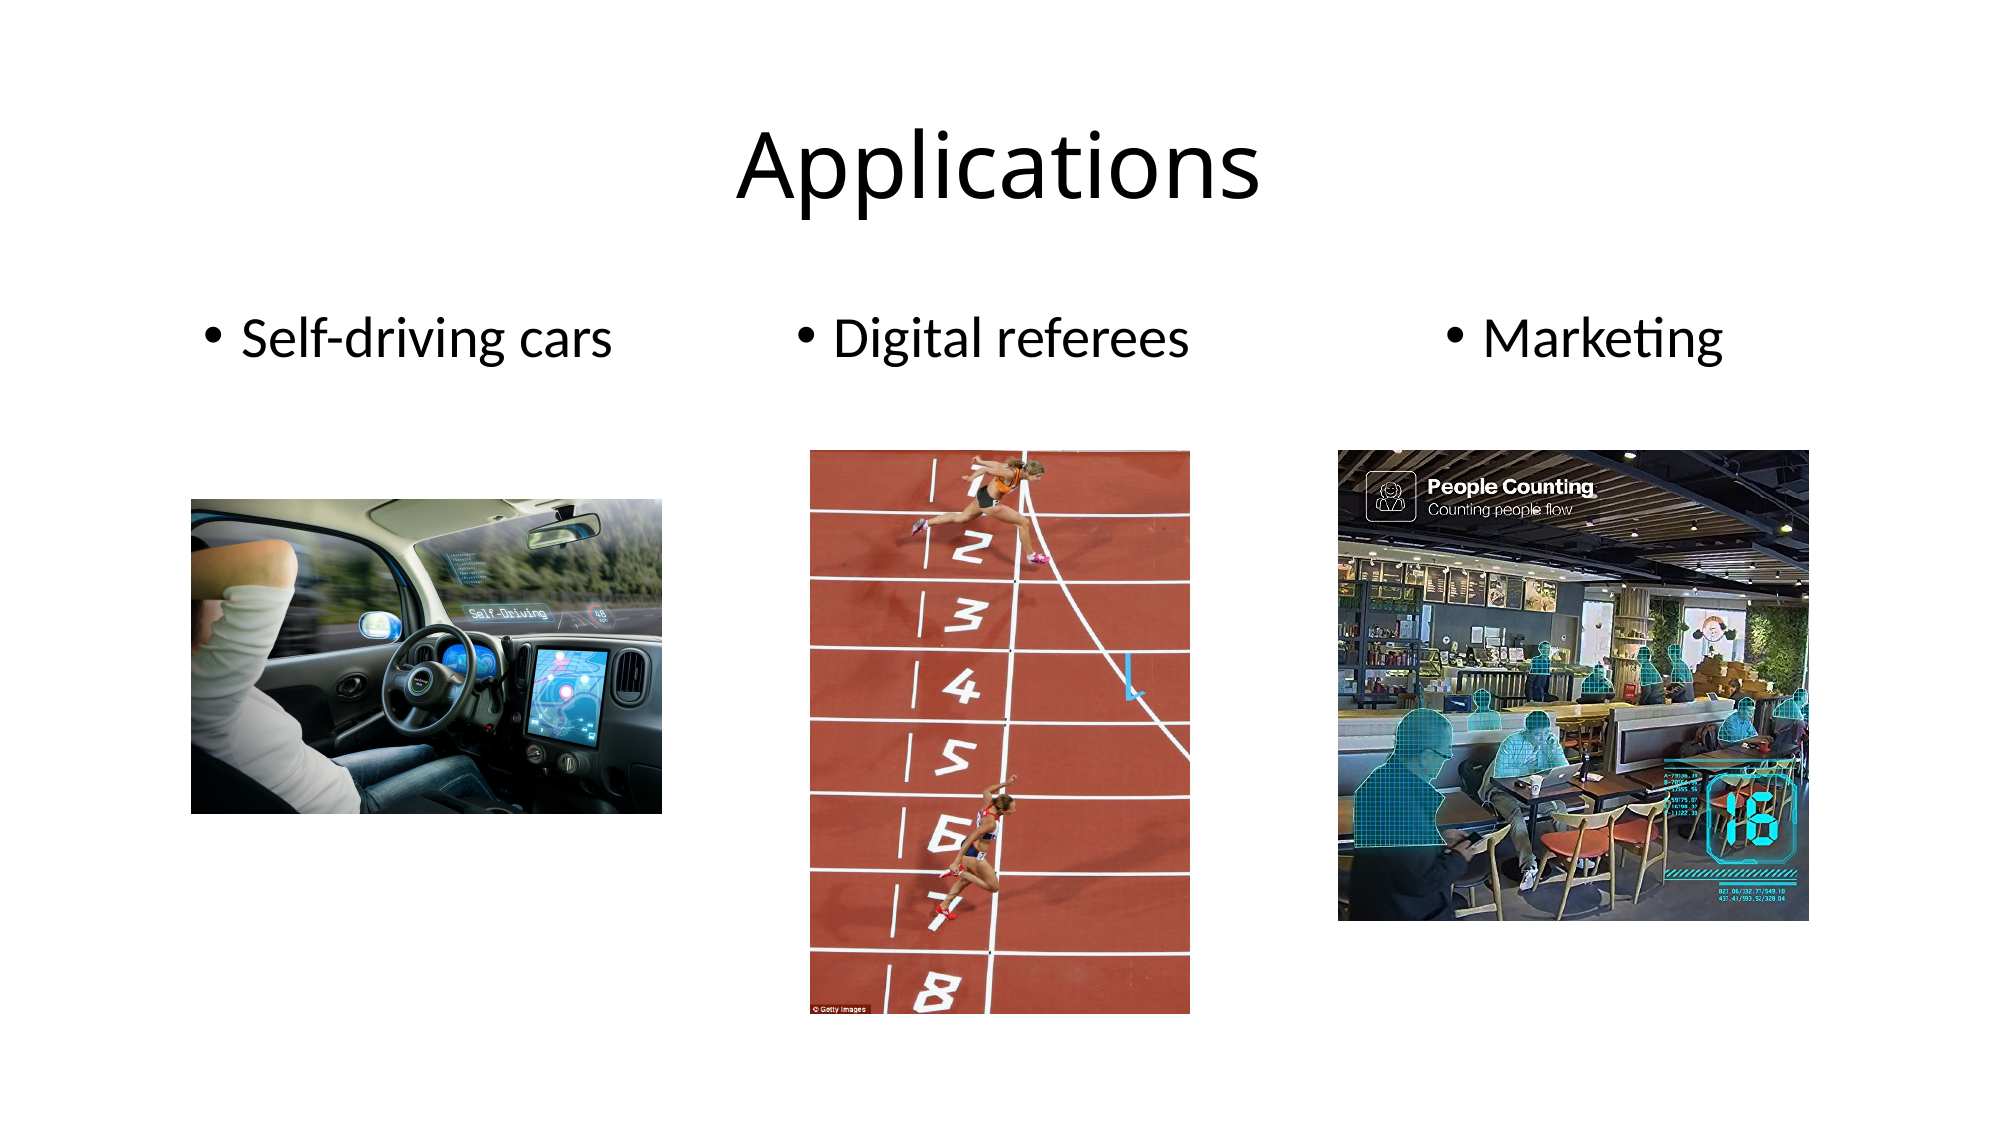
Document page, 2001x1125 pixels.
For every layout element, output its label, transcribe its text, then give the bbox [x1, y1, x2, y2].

picture [810, 450, 1190, 1014]
picture [191, 499, 662, 814]
title Applications [137, 59, 1863, 278]
picture [1338, 450, 1809, 921]
list Self-driving cars Digital referees Marketing [137, 299, 1863, 1014]
